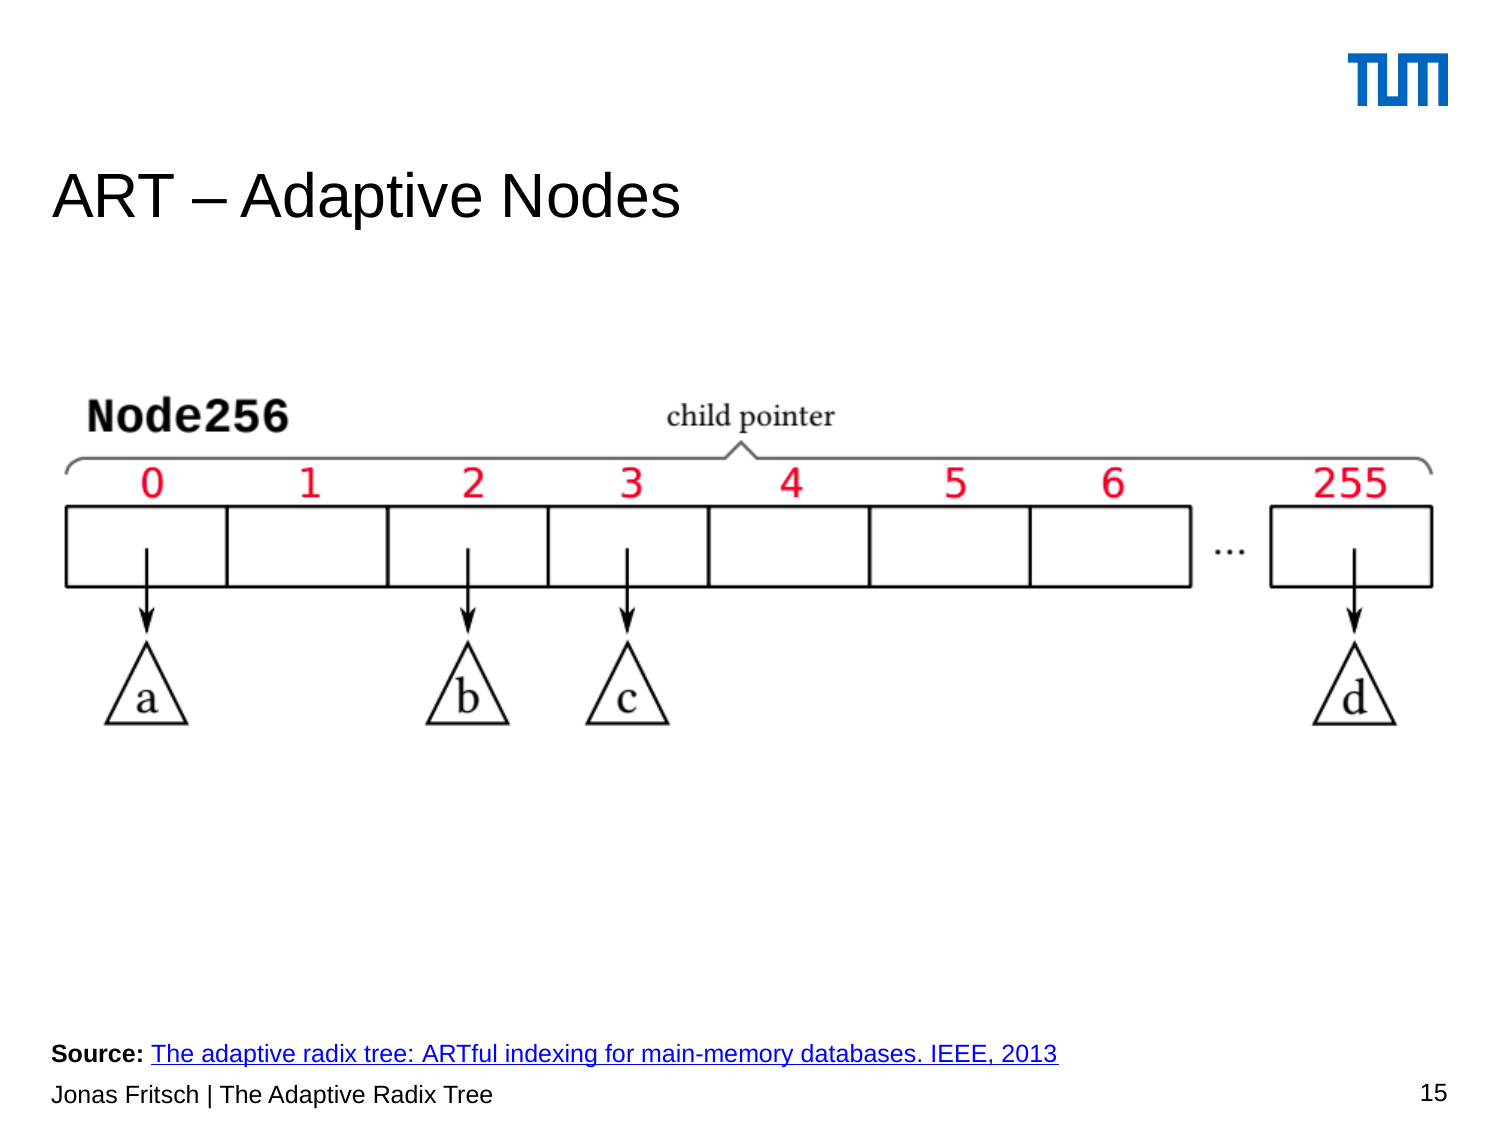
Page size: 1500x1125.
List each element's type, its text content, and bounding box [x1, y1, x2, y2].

title ART – Adaptive Nodes [52, 162, 1449, 231]
picture [41, 378, 1459, 747]
text_box Source: The adaptive radix tree: ARTful indexing for main-memory databases. IEEE, 2013 [50, 1033, 1468, 1068]
footer Jonas Fritsch | The Adaptive Radix Tree [51, 1068, 1336, 1125]
slide_number 15 [1336, 1068, 1448, 1122]
